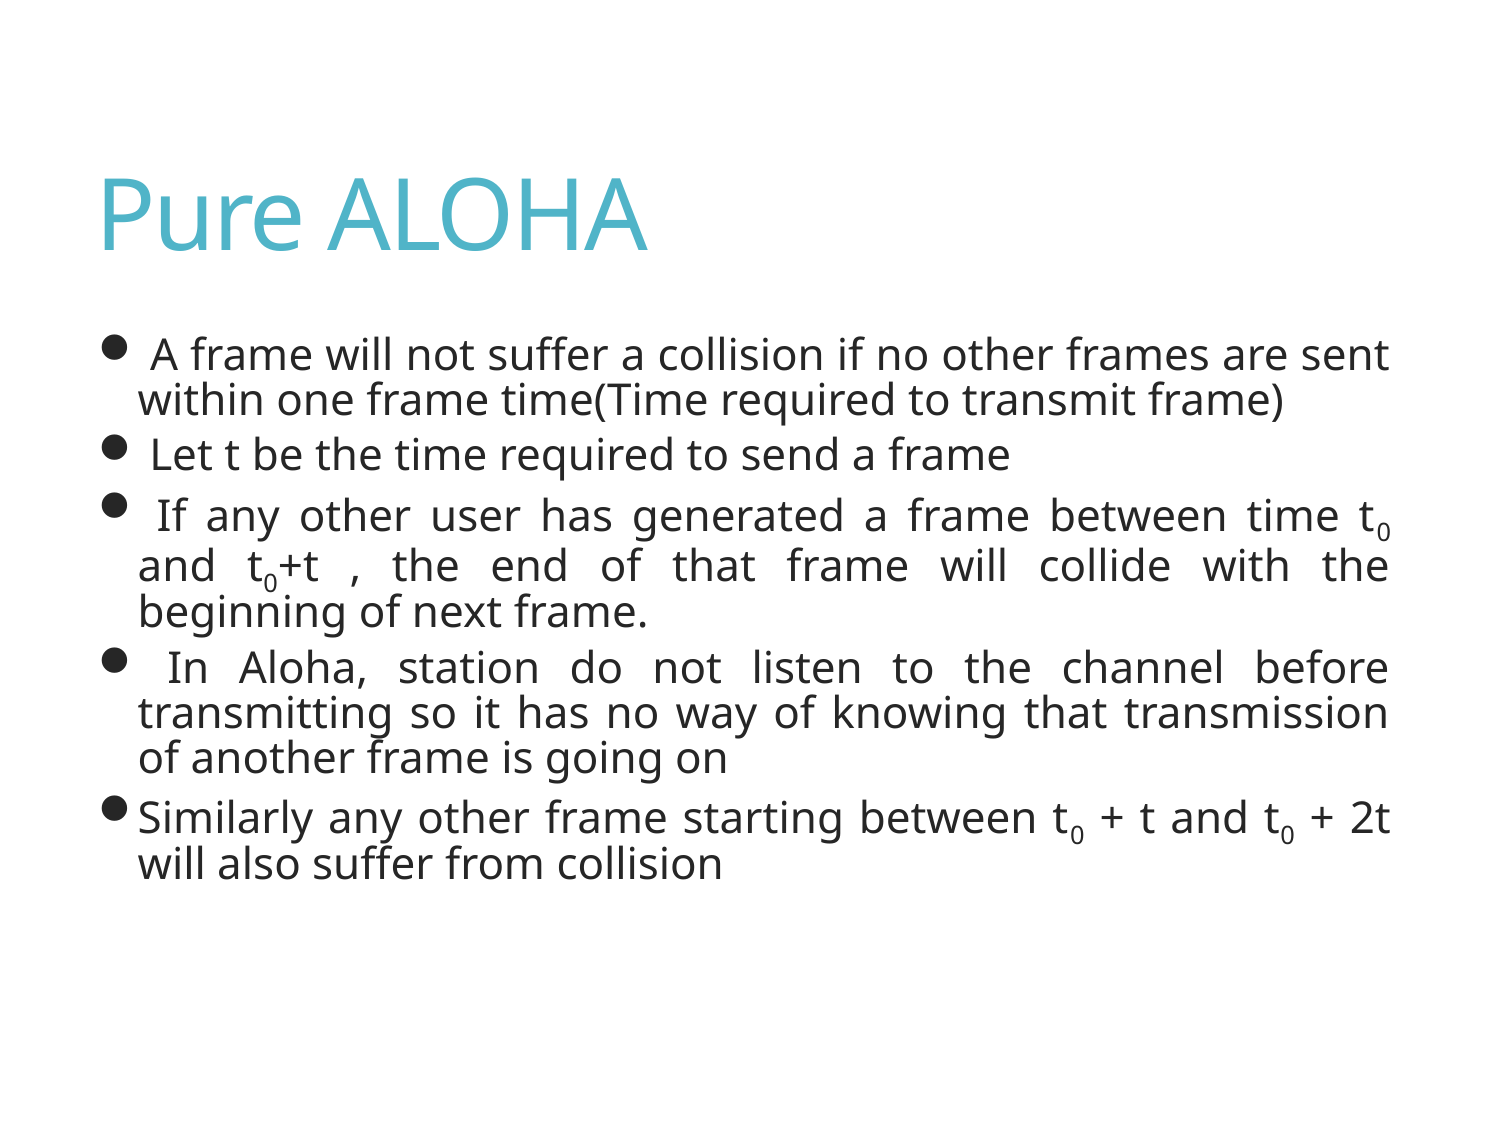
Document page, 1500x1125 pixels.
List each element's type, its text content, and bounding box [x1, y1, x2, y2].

list A frame will not suffer a collision if no other frames are sent within one frame time(Time required to transmit frame) Let t be the time required to send a frame If any other user has generated a frame between time t0 and t0+t , the end of that frame will collide with the beginning of next frame. In Aloha, station do not listen to the channel before transmitting so it has no way of knowing that transmission of another frame is going on Similarly any other frame starting between t0 + t and t0 + 2t will also suffer from collision [83, 326, 1407, 945]
title Pure ALOHA [80, 81, 1407, 354]
